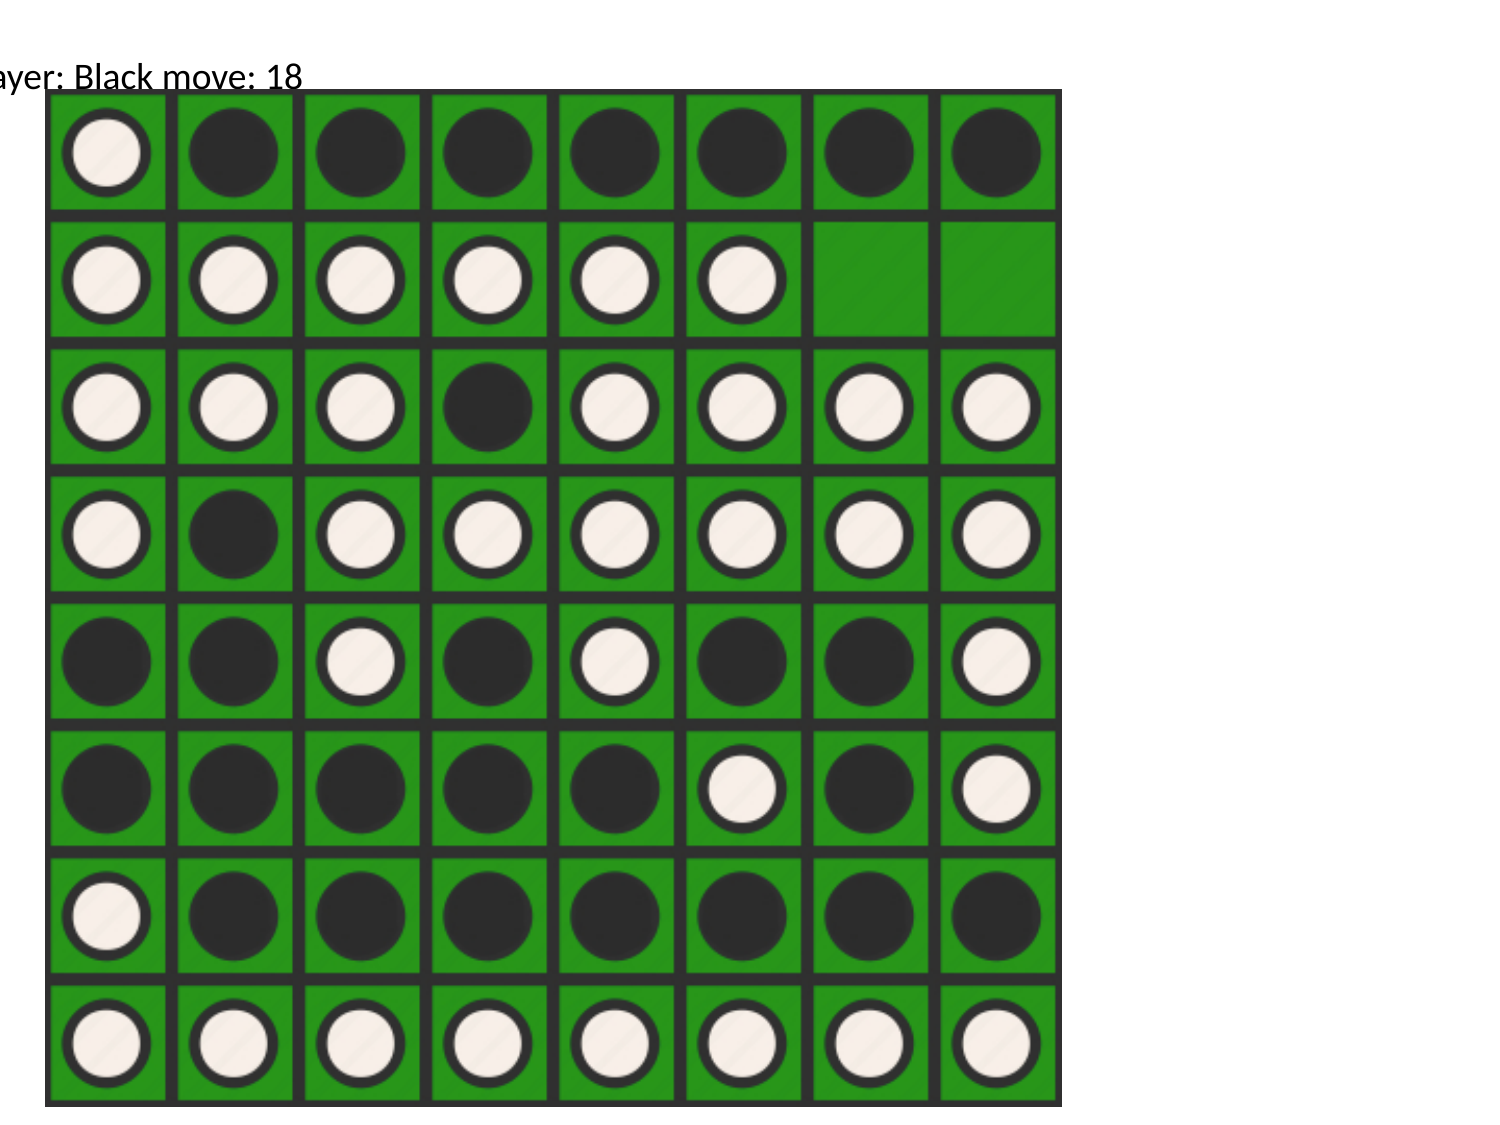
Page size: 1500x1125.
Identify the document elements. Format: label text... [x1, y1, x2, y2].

picture [44, 89, 1062, 1107]
text_box turn: 59 player: Black move: 18 [0, 44, 319, 105]
